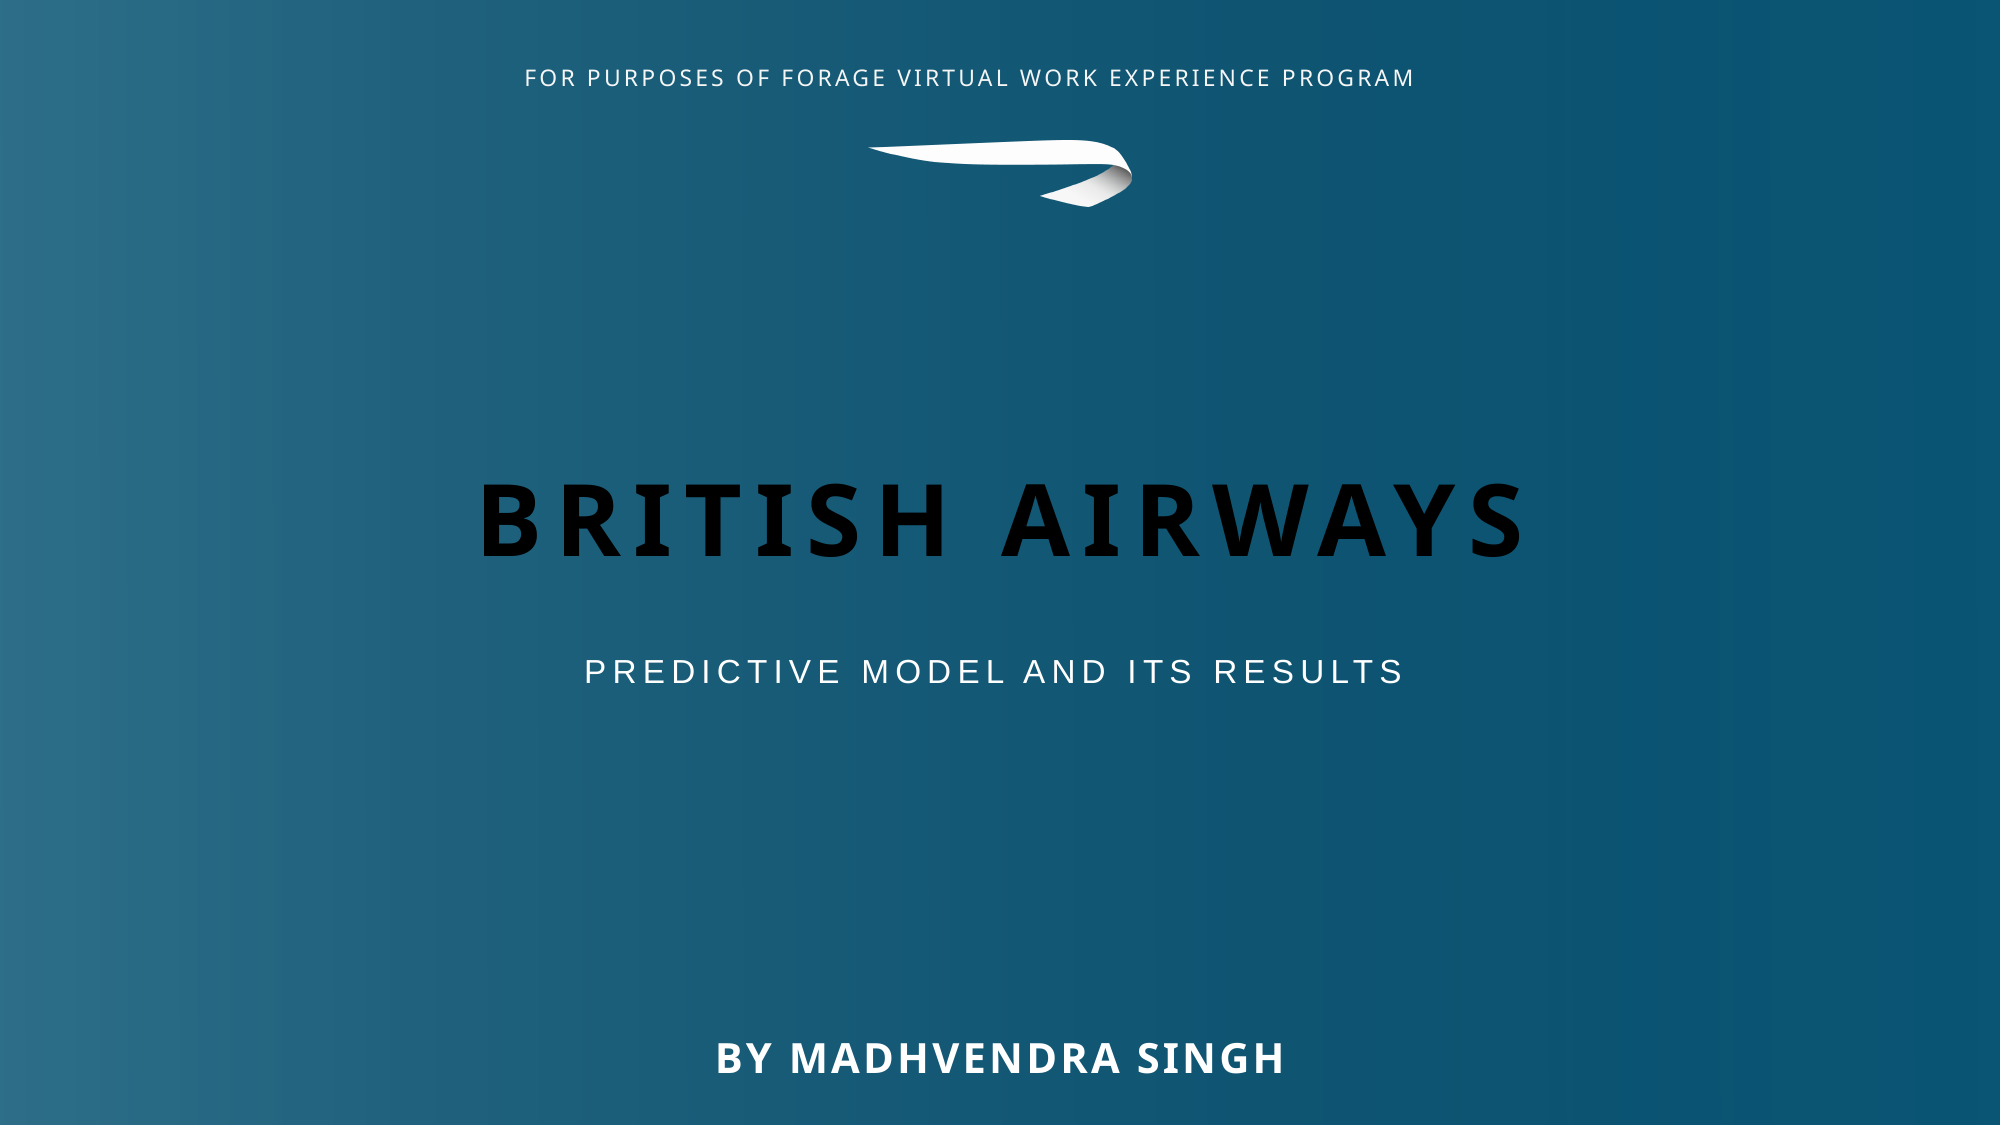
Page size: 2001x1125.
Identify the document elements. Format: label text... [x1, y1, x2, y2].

subtitle Predictive model and its results [243, 598, 1744, 742]
title British Airways [456, 328, 1544, 598]
picture [868, 140, 1132, 207]
list BY MADHVENDRA SINGH [249, 1022, 1750, 1068]
